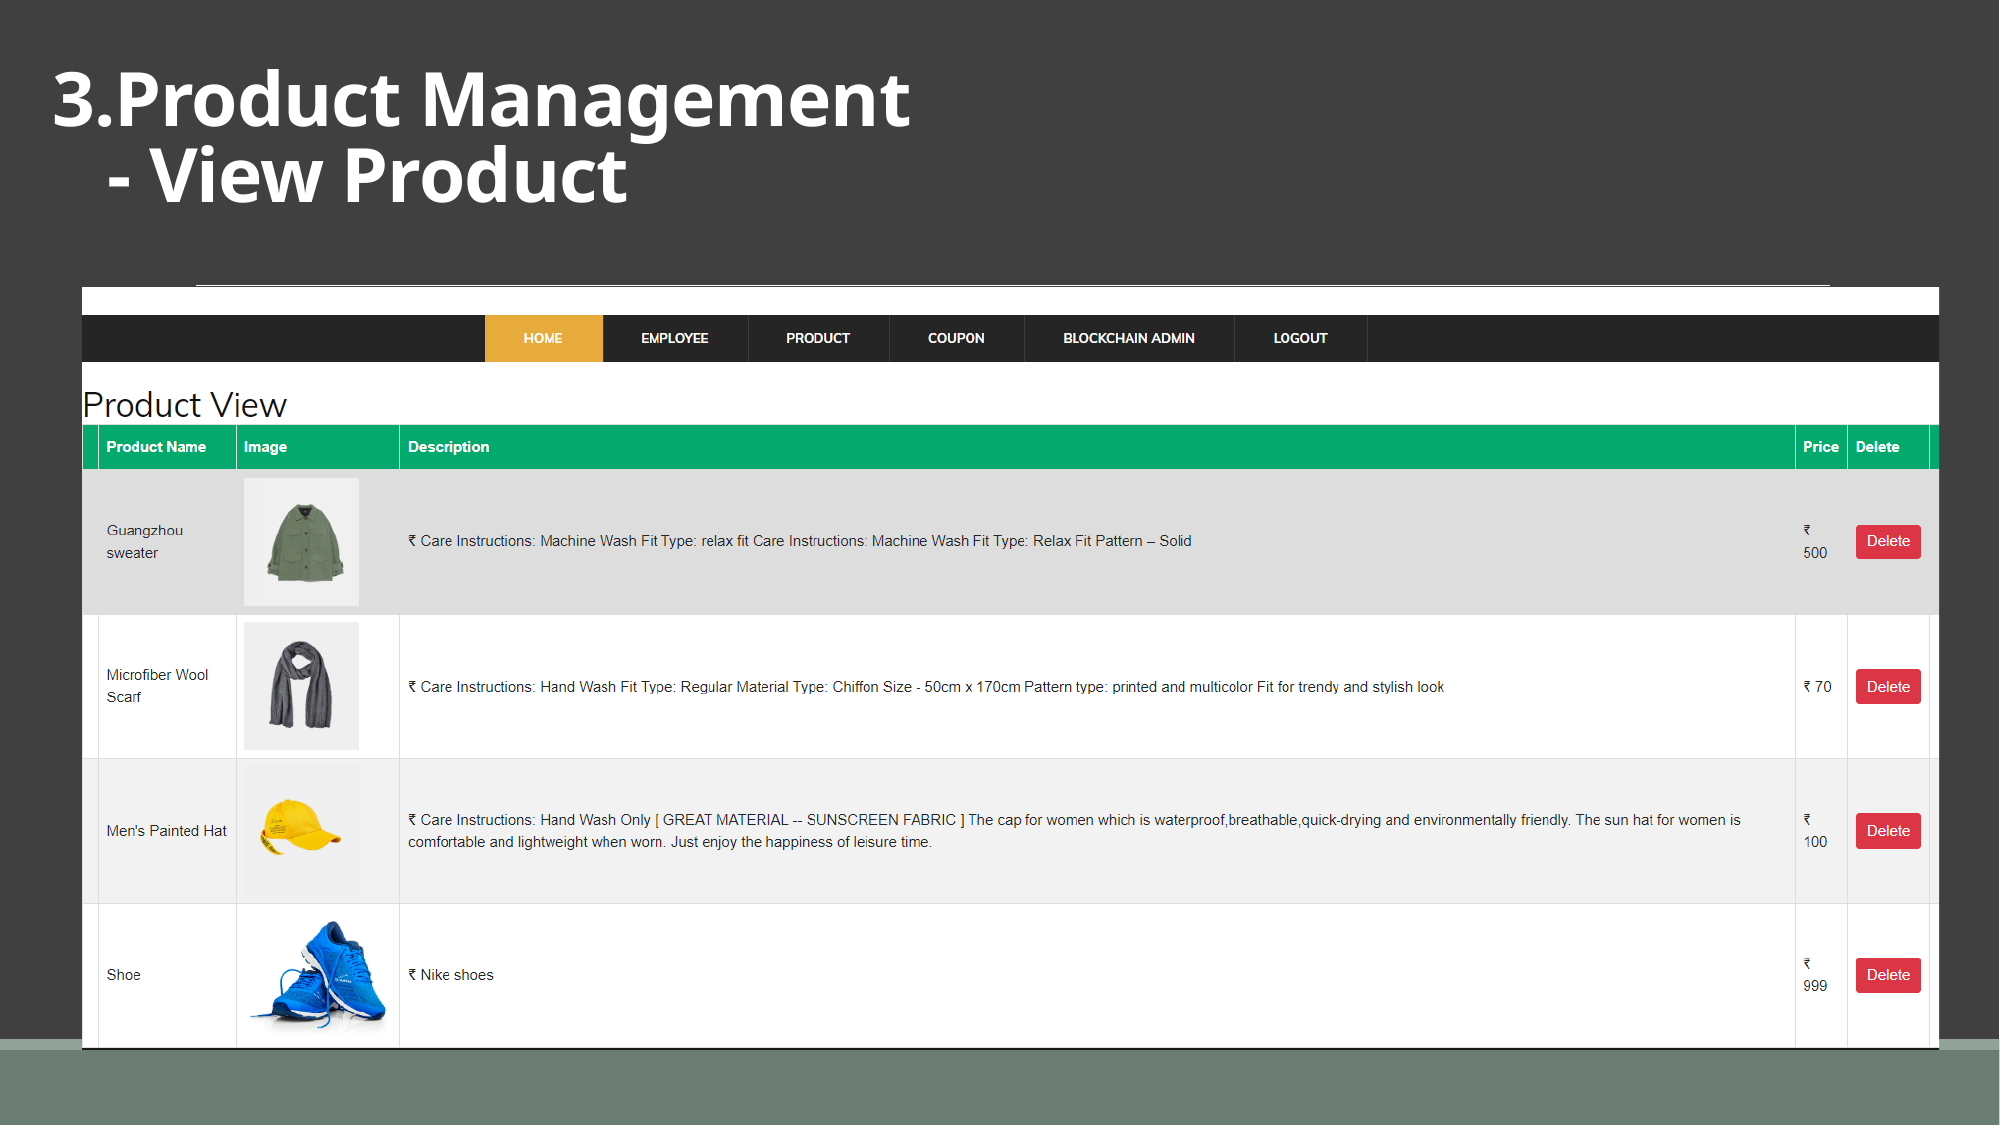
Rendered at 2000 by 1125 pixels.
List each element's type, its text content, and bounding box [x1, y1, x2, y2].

picture [74, 286, 1940, 1051]
title 3.Product Management - View Product [37, 0, 1687, 226]
